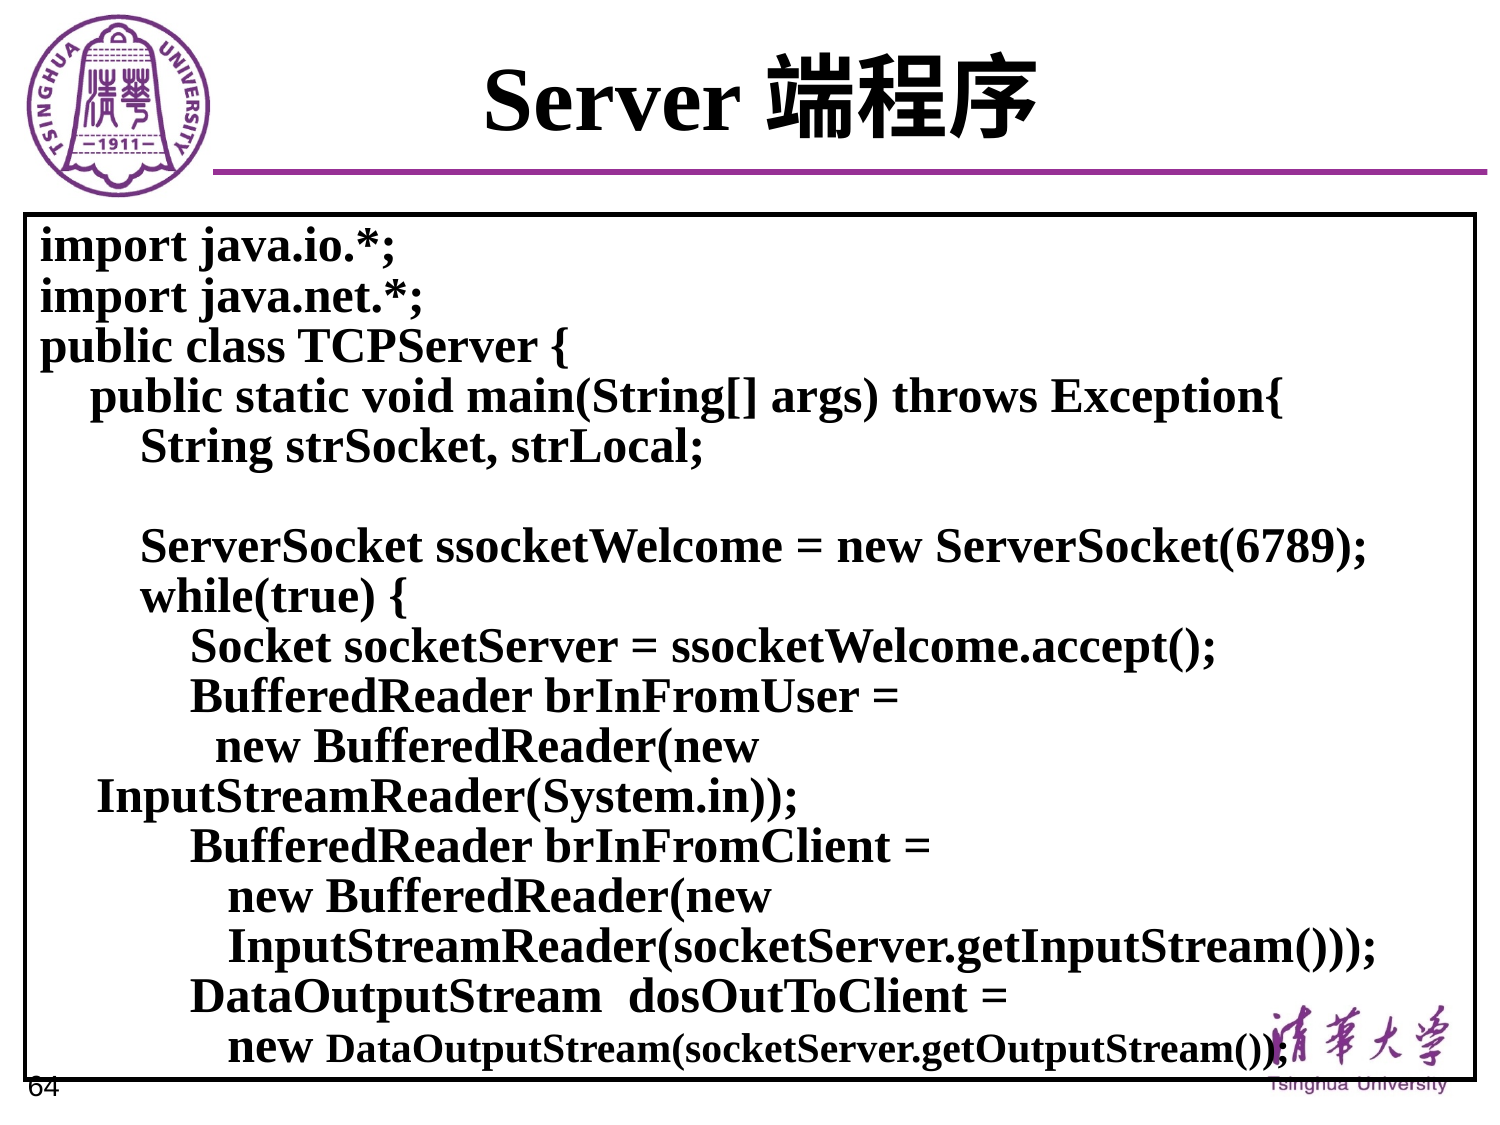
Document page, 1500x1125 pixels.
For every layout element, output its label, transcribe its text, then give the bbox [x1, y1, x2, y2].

text_box import java.io.*; import java.net.*; public class TCPServer { public static void main(String[] args) throws Exception{ String strSocket, strLocal; ServerSocket ssocketWelcome = new ServerSocket(6789); while(true) { Socket socketServer = ssocketWelcome.accept(); BufferedReader brInFromUser = new BufferedReader(new InputStreamReader(System.in)); BufferedReader brInFromClient = new BufferedReader(new InputStreamReader(socketServer.getInputStream())); DataOutputStream dosOutToClient = new DataOutputStream(socketServer.getOutputStream()); [24, 214, 1475, 1080]
picture [1262, 1080, 1454, 1101]
footer 64 [12, 1059, 176, 1125]
title Server端程序 [24, 37, 1476, 151]
picture [24, 12, 213, 37]
picture [24, 151, 213, 200]
